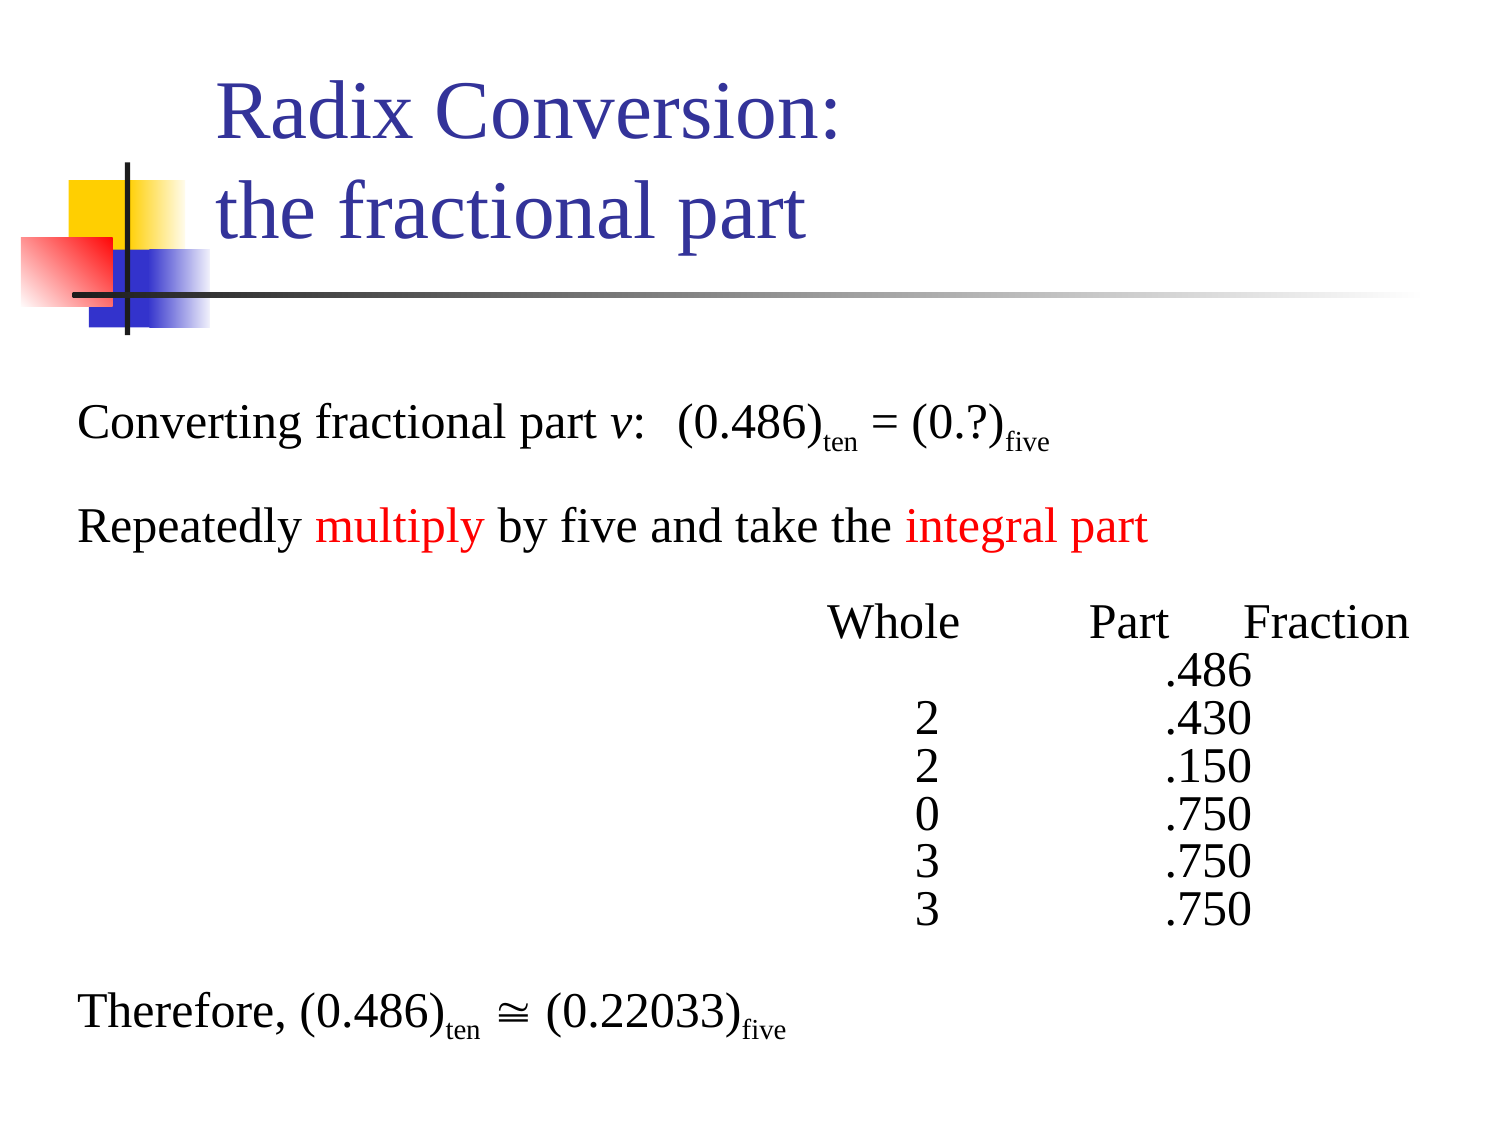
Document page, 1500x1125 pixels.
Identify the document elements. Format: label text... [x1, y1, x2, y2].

title Radix Conversion: the fractional part [200, 37, 1463, 263]
text_box Converting fractional part v: (0.486)ten = (0.?)five Repeatedly multiply by five and take the integral part Whole Part Fraction .486 2 .430 2 .150 0 .750 3 .750 3 .750 Therefore, (0.486)ten  (0.22033)five [62, 387, 1425, 1046]
